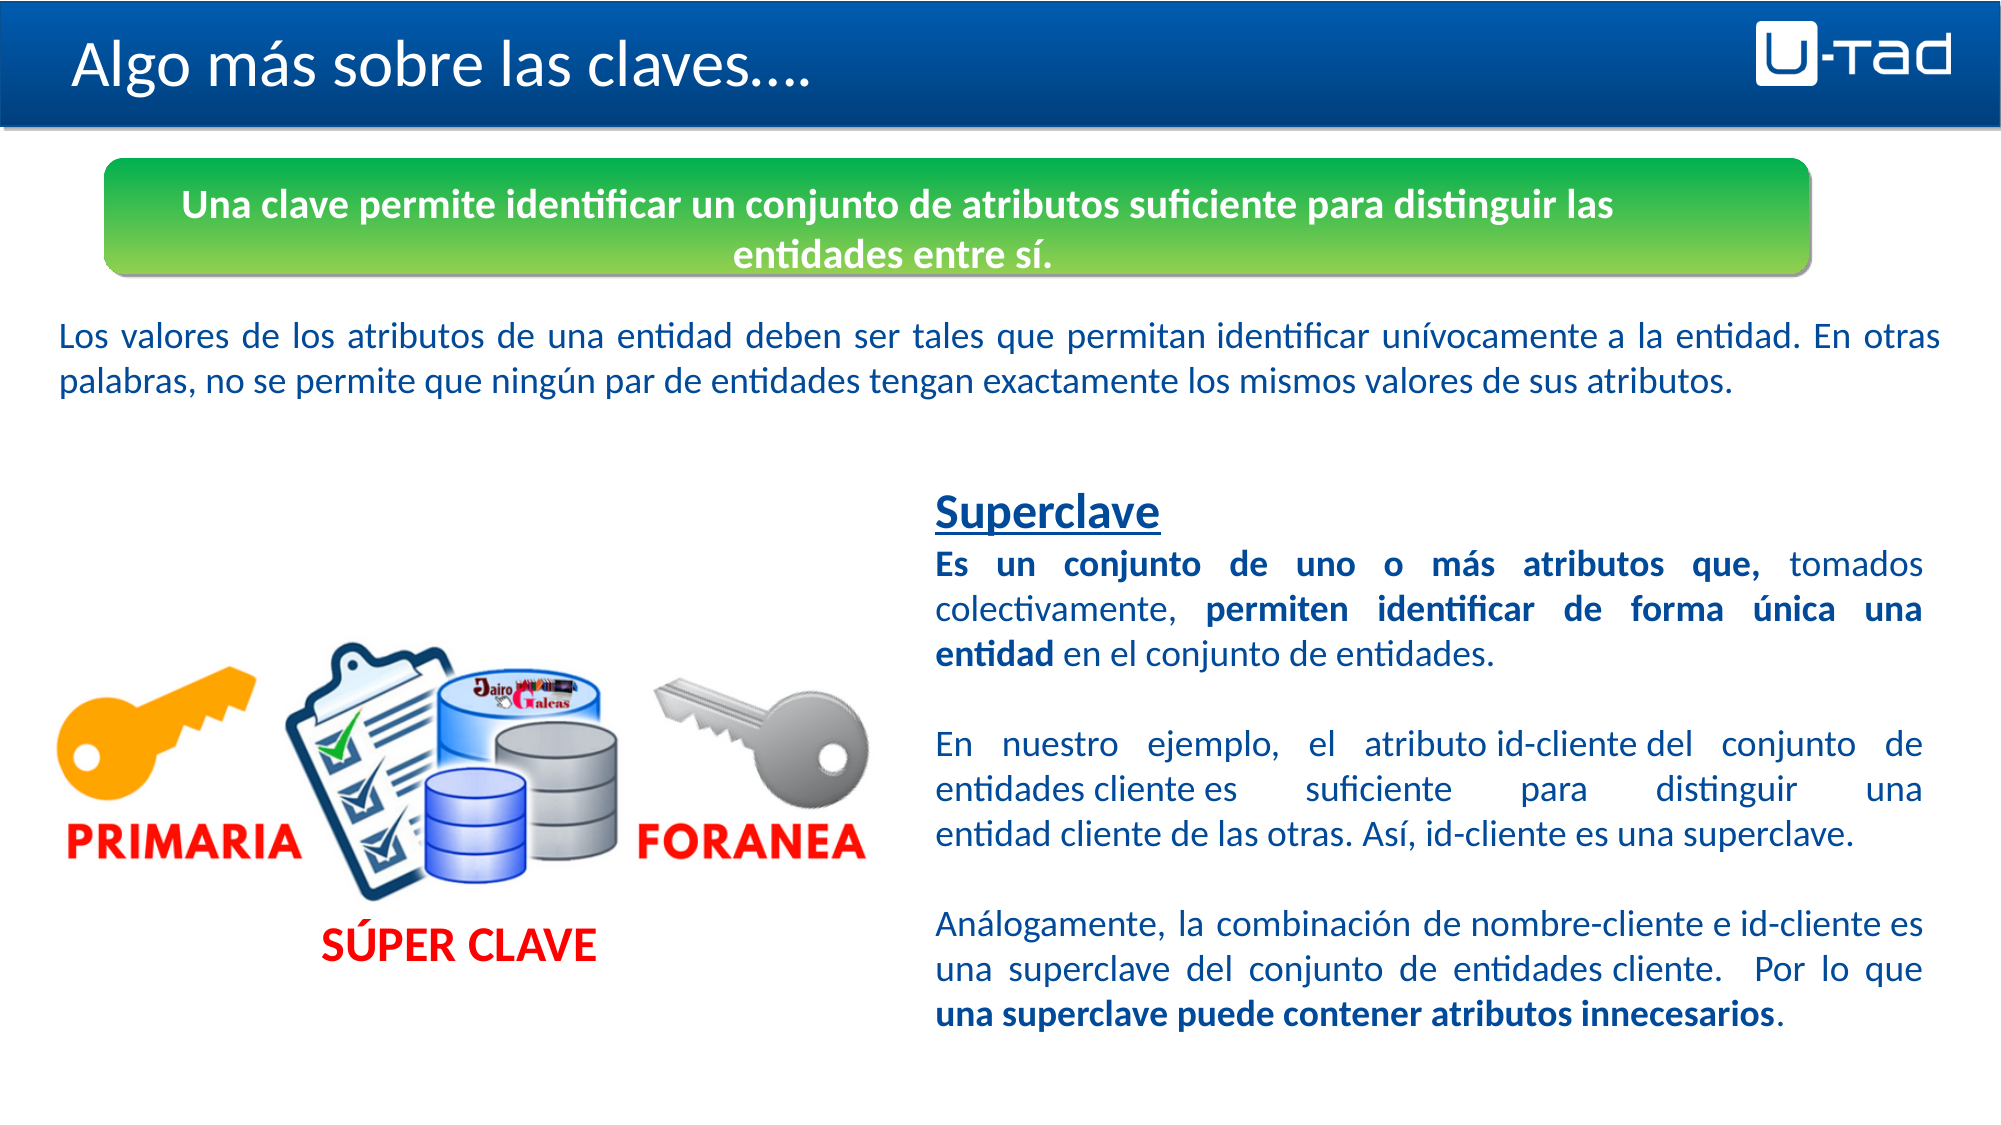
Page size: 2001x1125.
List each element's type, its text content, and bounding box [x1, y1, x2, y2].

text_box Una clave permite identificar un conjunto de atributos suficiente para distinguir las entidades entre sí. [104, 169, 1692, 284]
text_box Superclave Es un conjunto de uno o más atributos que, tomados colectivamente, permiten identificar de forma única una entidad en el conjunto de entidades. En nuestro ejemplo, el atributo id-cliente del conjunto de entidades cliente es suficiente para distinguir una entidad cliente de las otras. Así, id-cliente es una superclave. Análogamente, la combinación de nombre-cliente e id-cliente es una superclave del conjunto de entidades cliente. Por lo que una superclave puede contener atributos innecesarios. [920, 470, 1939, 1041]
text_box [17, 521, 894, 997]
text_box Los valores de los atributos de una entidad deben ser tales que permitan identificar unívocamente a la entidad. En otras palabras, no se permite que ningún par de entidades tengan exactamente los mismos valores de sus atributos. [43, 303, 1957, 454]
picture [1718, 17, 1988, 89]
text_box Algo más sobre las claves…. [56, 12, 844, 107]
text_box [106, 157, 1810, 274]
